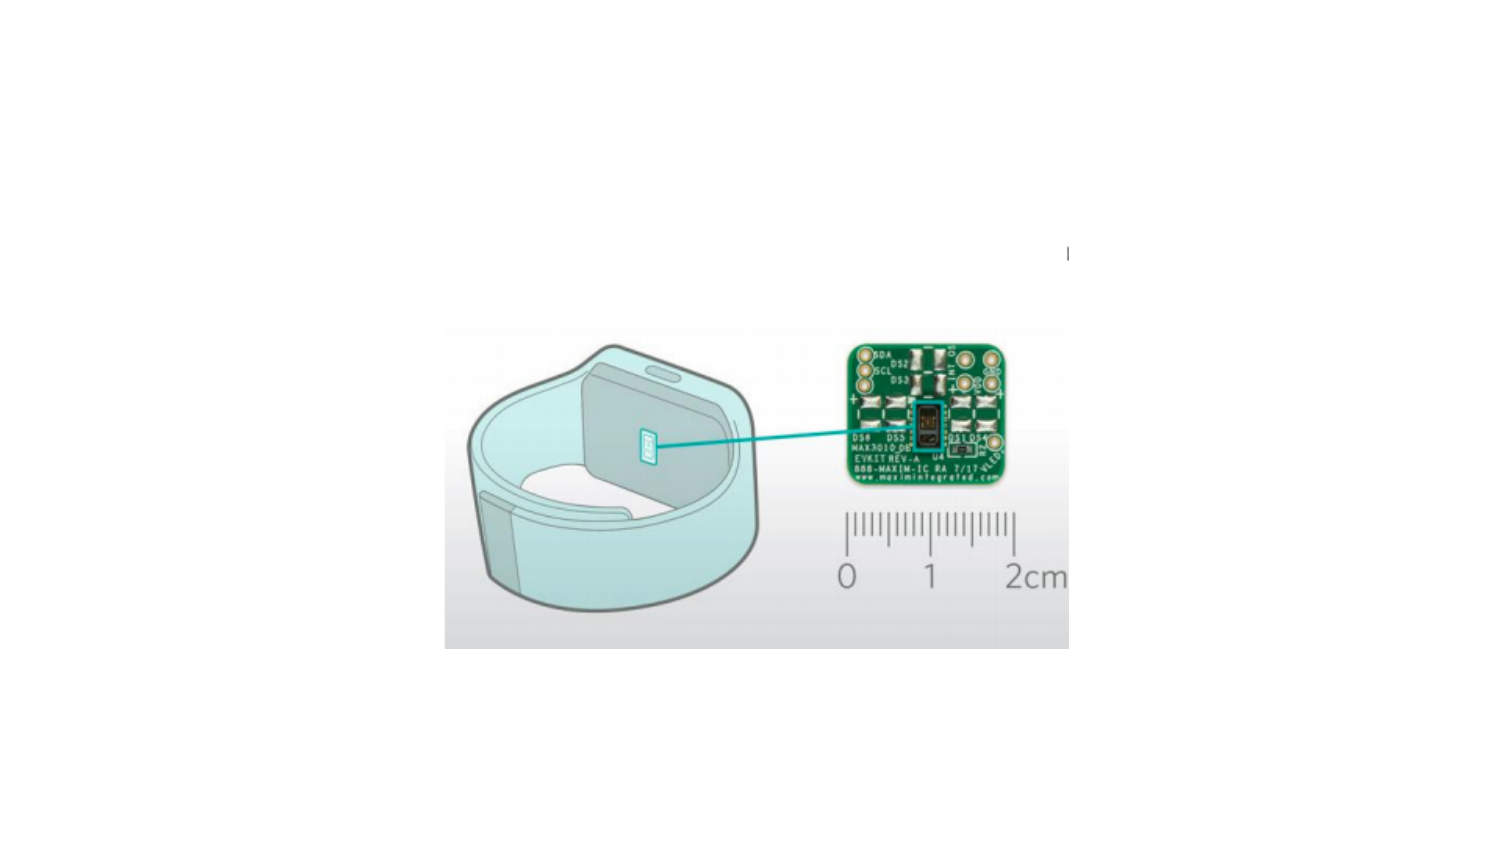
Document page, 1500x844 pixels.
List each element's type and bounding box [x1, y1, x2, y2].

picture [431, 195, 1069, 649]
